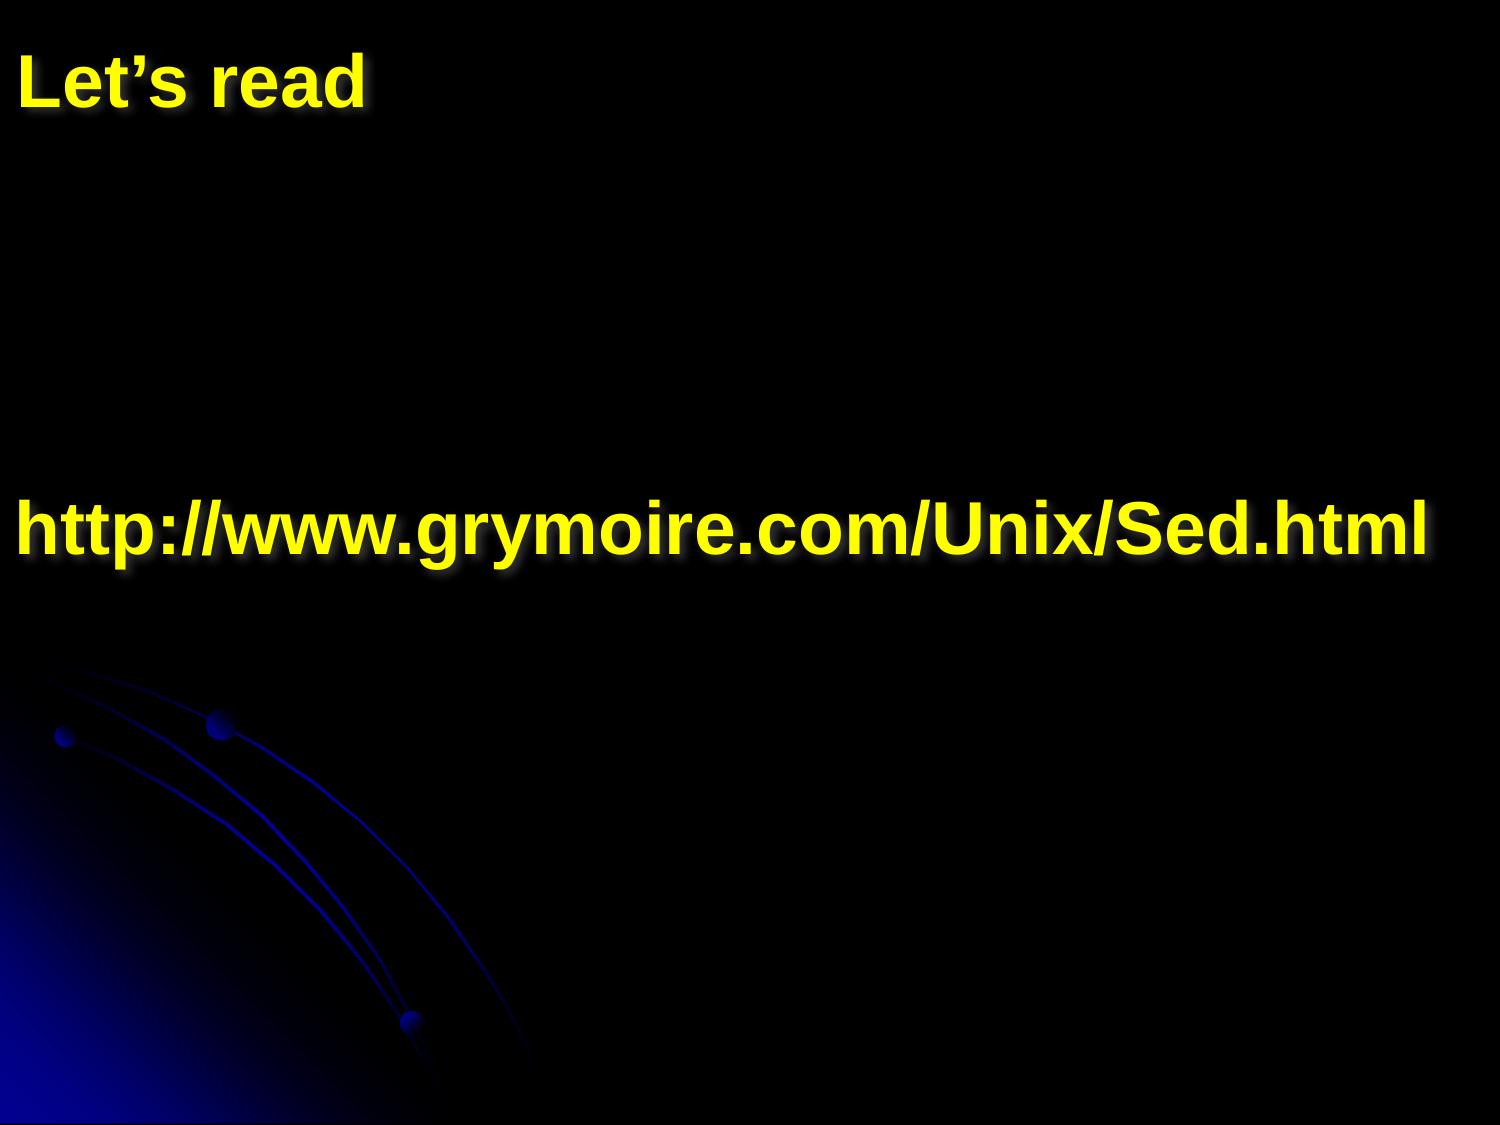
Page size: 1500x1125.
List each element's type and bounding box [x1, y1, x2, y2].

text_box [0, 0, 1500, 1125]
